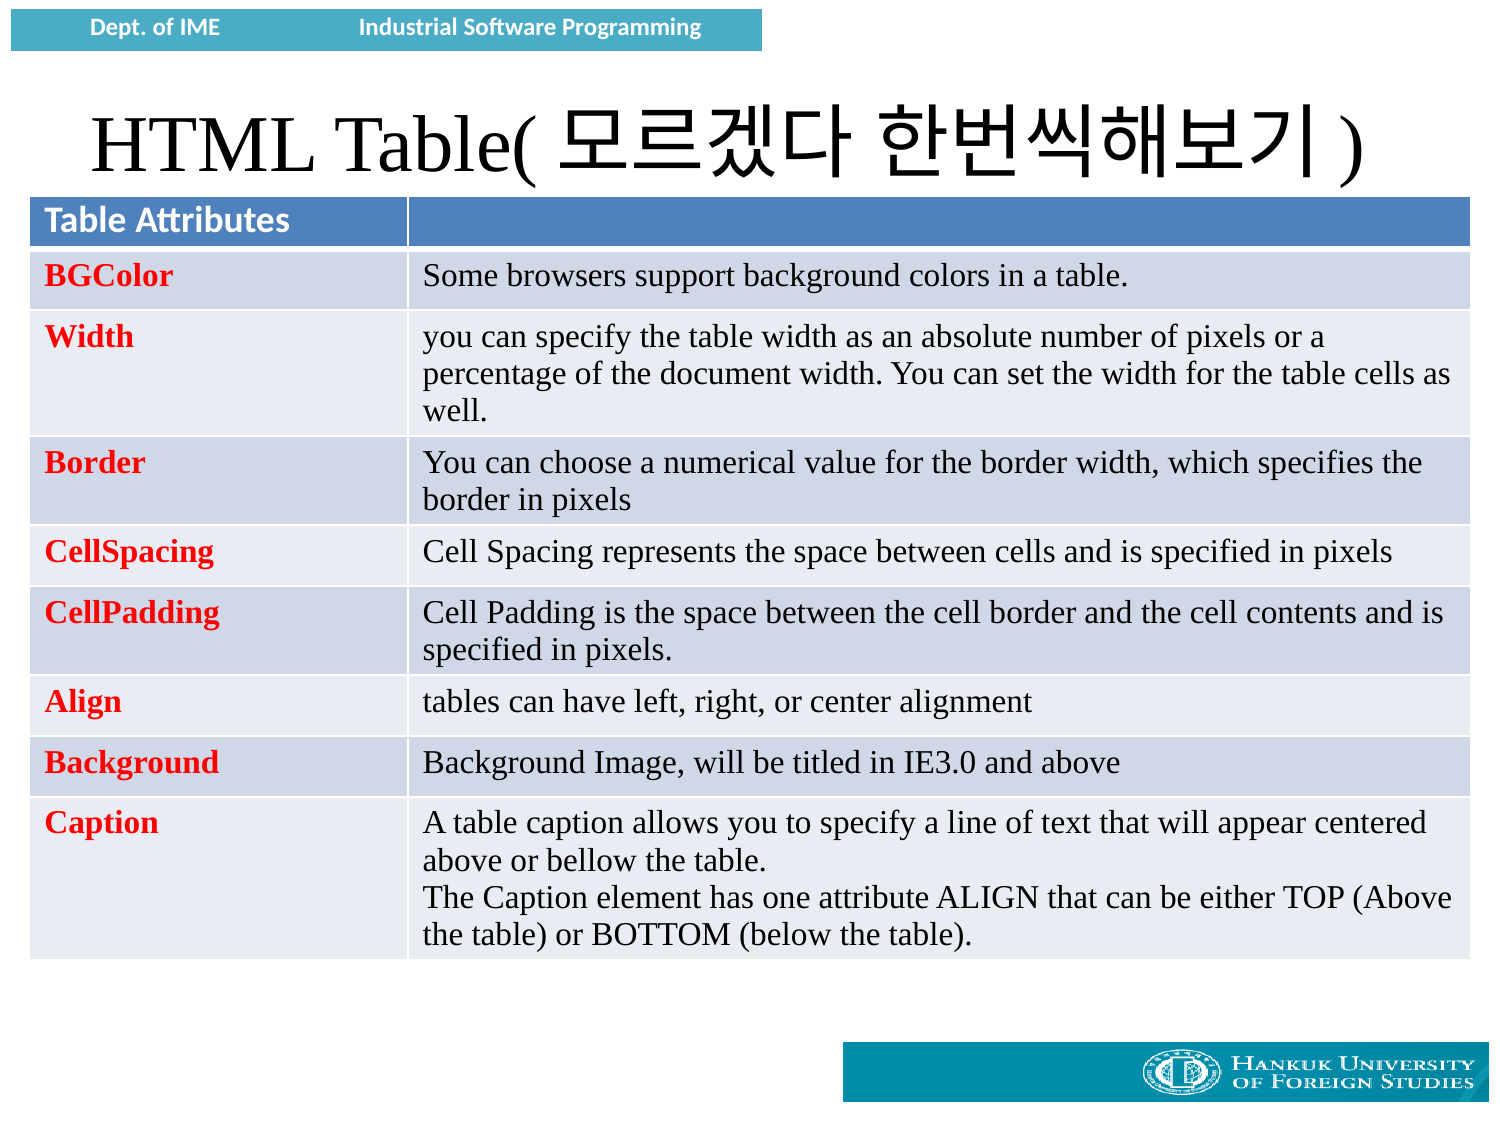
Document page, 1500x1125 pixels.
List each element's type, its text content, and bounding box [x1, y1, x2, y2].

table_cell CellPadding [30, 587, 407, 674]
table_cell Caption [30, 798, 407, 959]
picture [843, 1042, 1489, 1102]
table_cell Some browsers support background colors in a table. [409, 252, 1470, 309]
table_cell BGColor [30, 252, 407, 309]
table_cell Width [30, 311, 407, 435]
table_cell Align [30, 676, 407, 735]
table_cell A table caption allows you to specify a line of text that will appear centered above or bellow the table. The Caption element has one attribute ALIGN that can be either TOP (Above the table) or BOTTOM (below the table). [409, 798, 1470, 959]
table_header [409, 197, 1470, 246]
table_cell tables can have left, right, or center alignment [409, 676, 1470, 735]
table_cell Cell Spacing represents the space between cells and is specified in pixels [409, 526, 1470, 585]
table_cell Cell Padding is the space between the cell border and the cell contents and is specified in pixels. [409, 587, 1470, 674]
title HTML Table(모르겠다 한번씩해보기) [75, 45, 1425, 195]
table_cell Background [30, 737, 407, 796]
table_header Table Attributes [30, 197, 407, 246]
table_cell CellSpacing [30, 526, 407, 585]
table_cell Border [30, 437, 407, 524]
table_cell You can choose a numerical value for the border width, which specifies the border in pixels [409, 437, 1470, 524]
table_cell Background Image, will be titled in IE3.0 and above [409, 737, 1470, 796]
table_cell you can specify the table width as an absolute number of pixels or a percentage of the document width. You can set the width for the table cells as well. [409, 311, 1470, 435]
